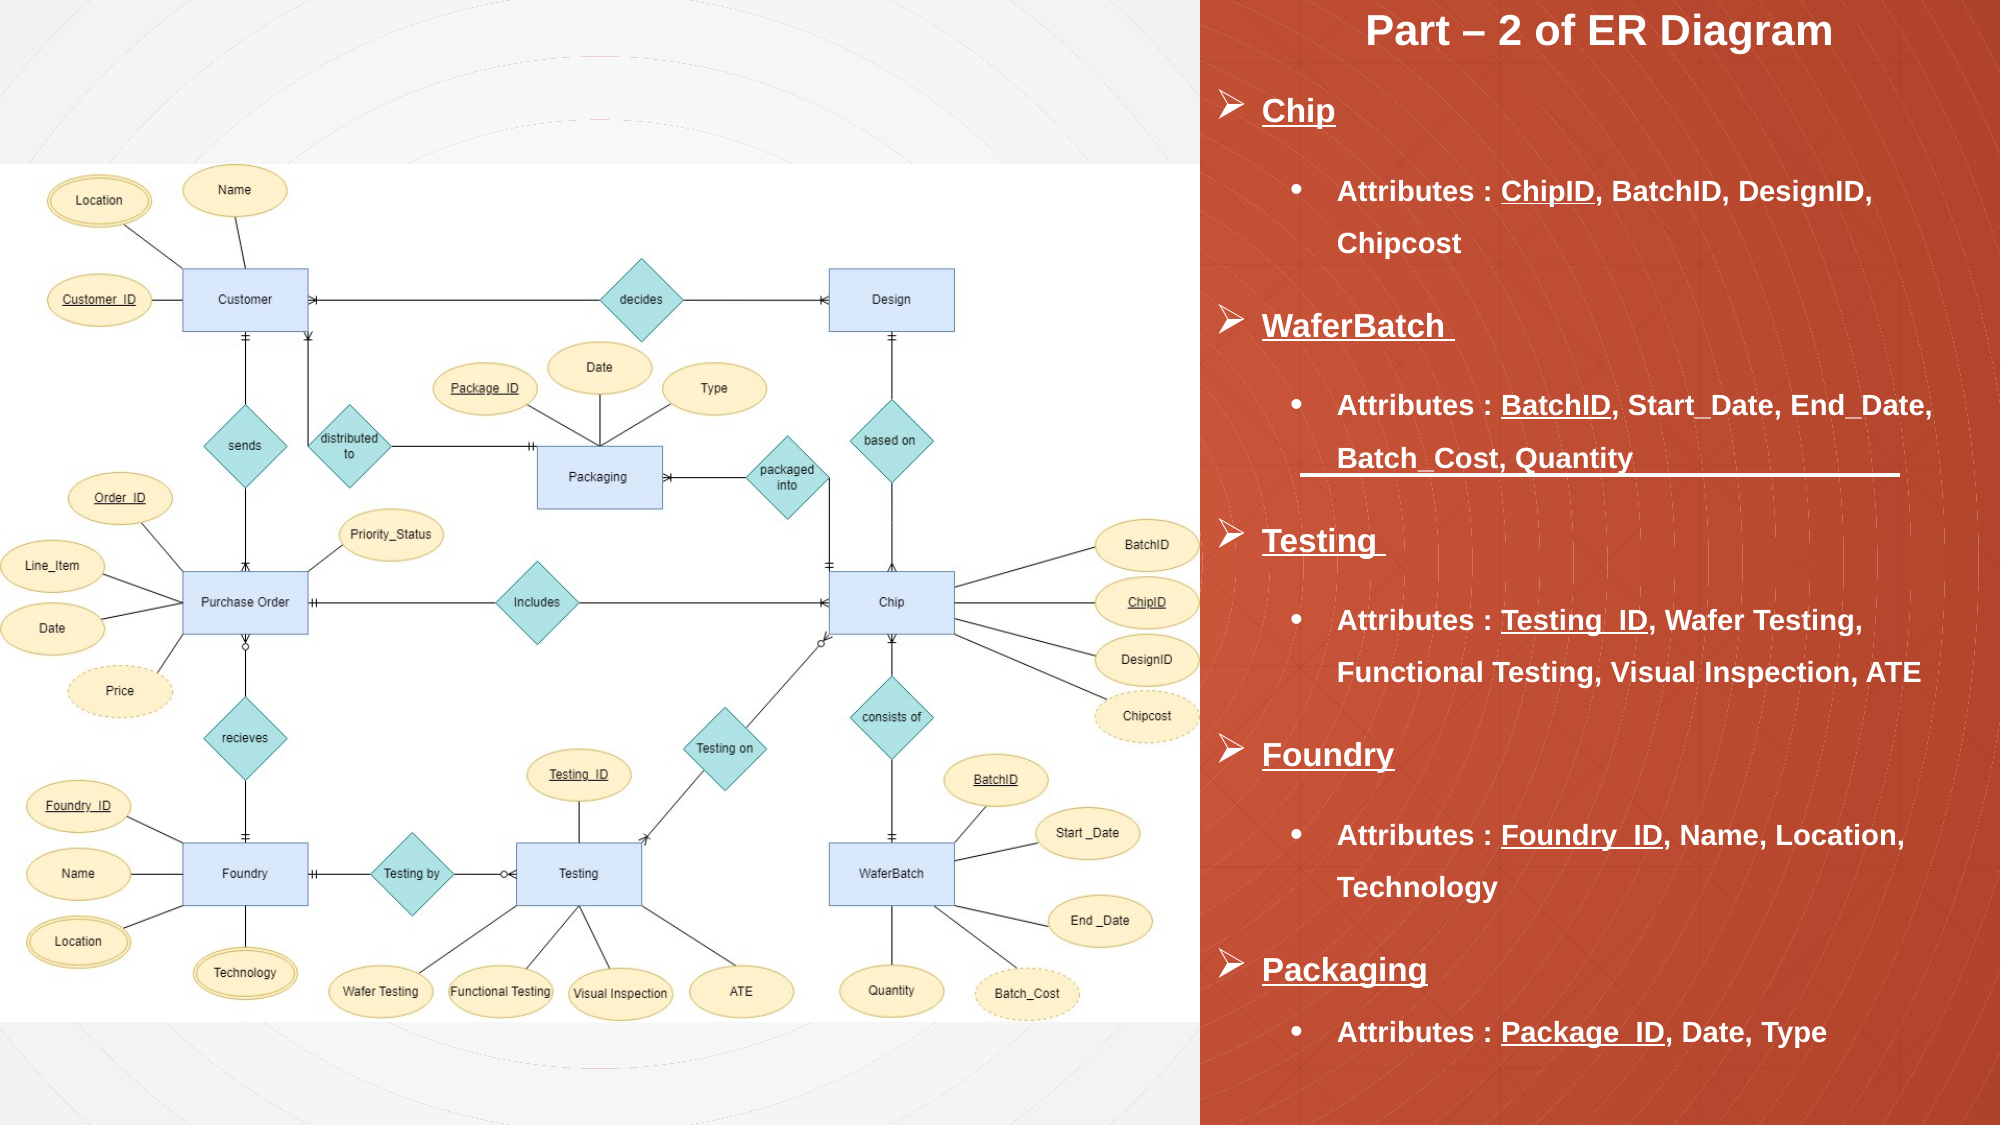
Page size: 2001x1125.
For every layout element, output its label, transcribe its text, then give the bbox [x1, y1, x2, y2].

list Chip Attributes : ChipID, BatchID, DesignID, Chipcost WaferBatch Attributes : BatchID, Start_Date, End_Date, Batch_Cost, Quantity Testing Attributes : Testing_ID, Wafer Testing, Functional Testing, Visual Inspection, ATE Foundry Attributes : Foundry_ID, Name, Location, Technology Packaging Attributes : Package_ID, Date, Type [1200, 62, 1999, 1125]
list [0, 164, 1200, 1022]
title Part – 2 of ER Diagram [1200, 0, 2000, 62]
